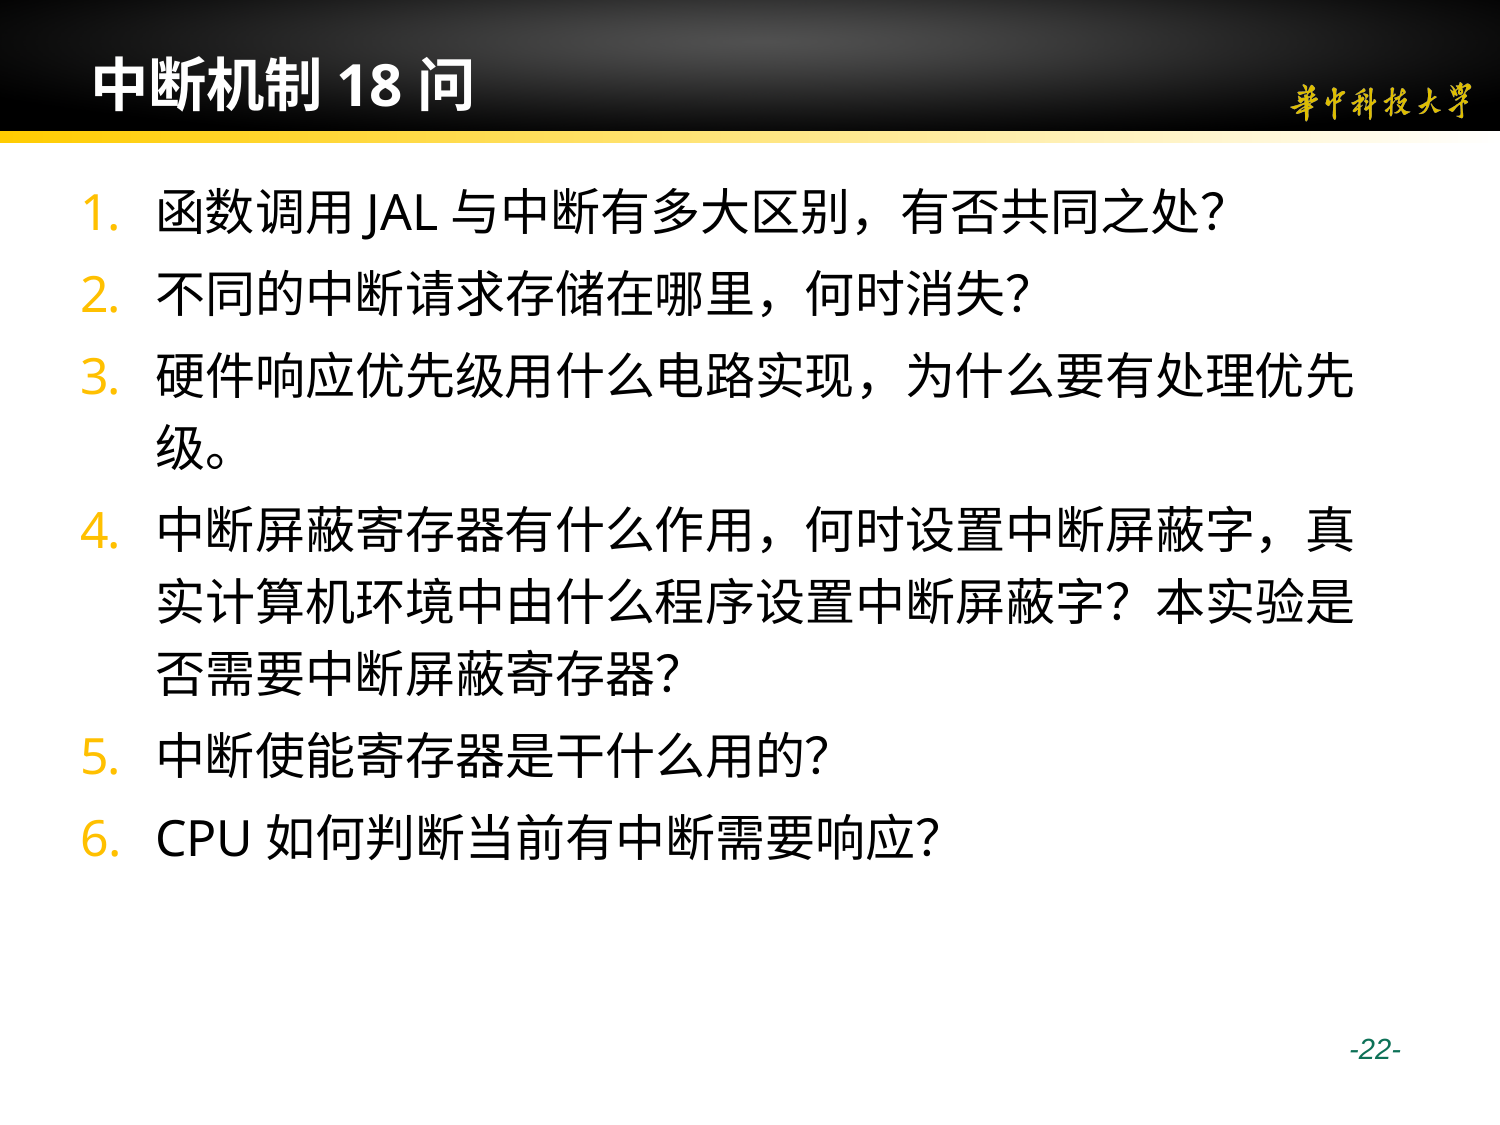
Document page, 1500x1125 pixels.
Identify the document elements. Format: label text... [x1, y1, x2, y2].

text_box [650, 131, 655, 143]
picture [0, 0, 1500, 131]
slide_number -22- [1257, 1023, 1425, 1102]
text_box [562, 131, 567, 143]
title 中断机制18问 [75, 35, 1425, 131]
text_box [738, 131, 744, 143]
list 函数调用JAL与中断有多大区别，有否共同之处？ 不同的中断请求存储在哪里，何时消失？ 硬件响应优先级用什么电路实现，为什么要有处理优先级。 中断屏蔽寄存器有什么作用，何时设置中断屏蔽字，真实计算机环境中由什么程序设置中断屏蔽字？本实验是否需要中断屏蔽寄存器？ 中断使能寄存器是干什么用的？ CPU如何判断当前有中断需要响应？ [64, 160, 1414, 988]
